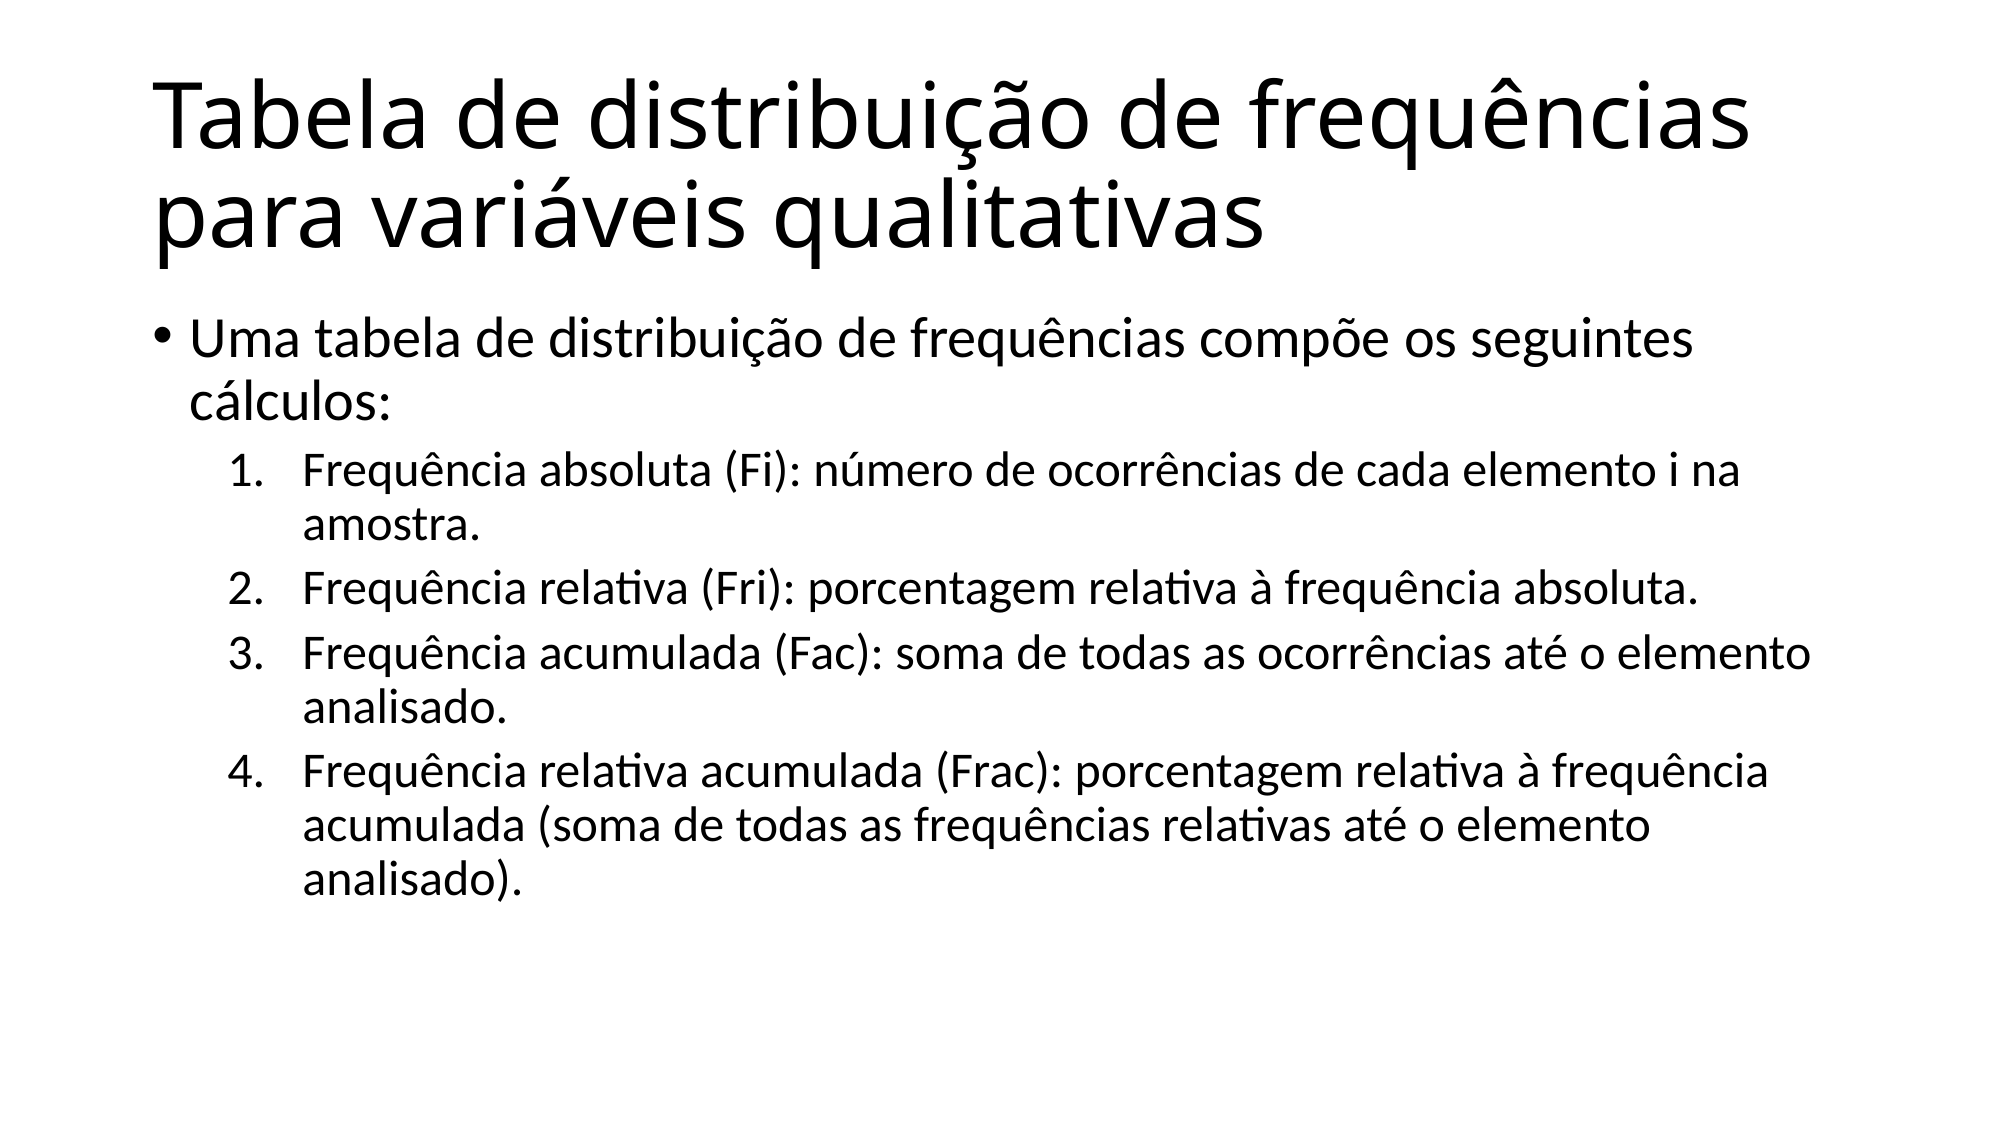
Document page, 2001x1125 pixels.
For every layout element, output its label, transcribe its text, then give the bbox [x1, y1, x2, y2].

list Uma tabela de distribuição de frequências compõe os seguintes cálculos: Frequência absoluta (Fi): número de ocorrências de cada elemento i na amostra. Frequência relativa (Fri): porcentagem relativa à frequência absoluta. Frequência acumulada (Fac): soma de todas as ocorrências até o elemento analisado. Frequência relativa acumulada (Frac): porcentagem relativa à frequência acumulada (soma de todas as frequências relativas até o elemento analisado). [137, 299, 1863, 1014]
title Tabela de distribuição de frequências para variáveis qualitativas [137, 59, 1863, 278]
